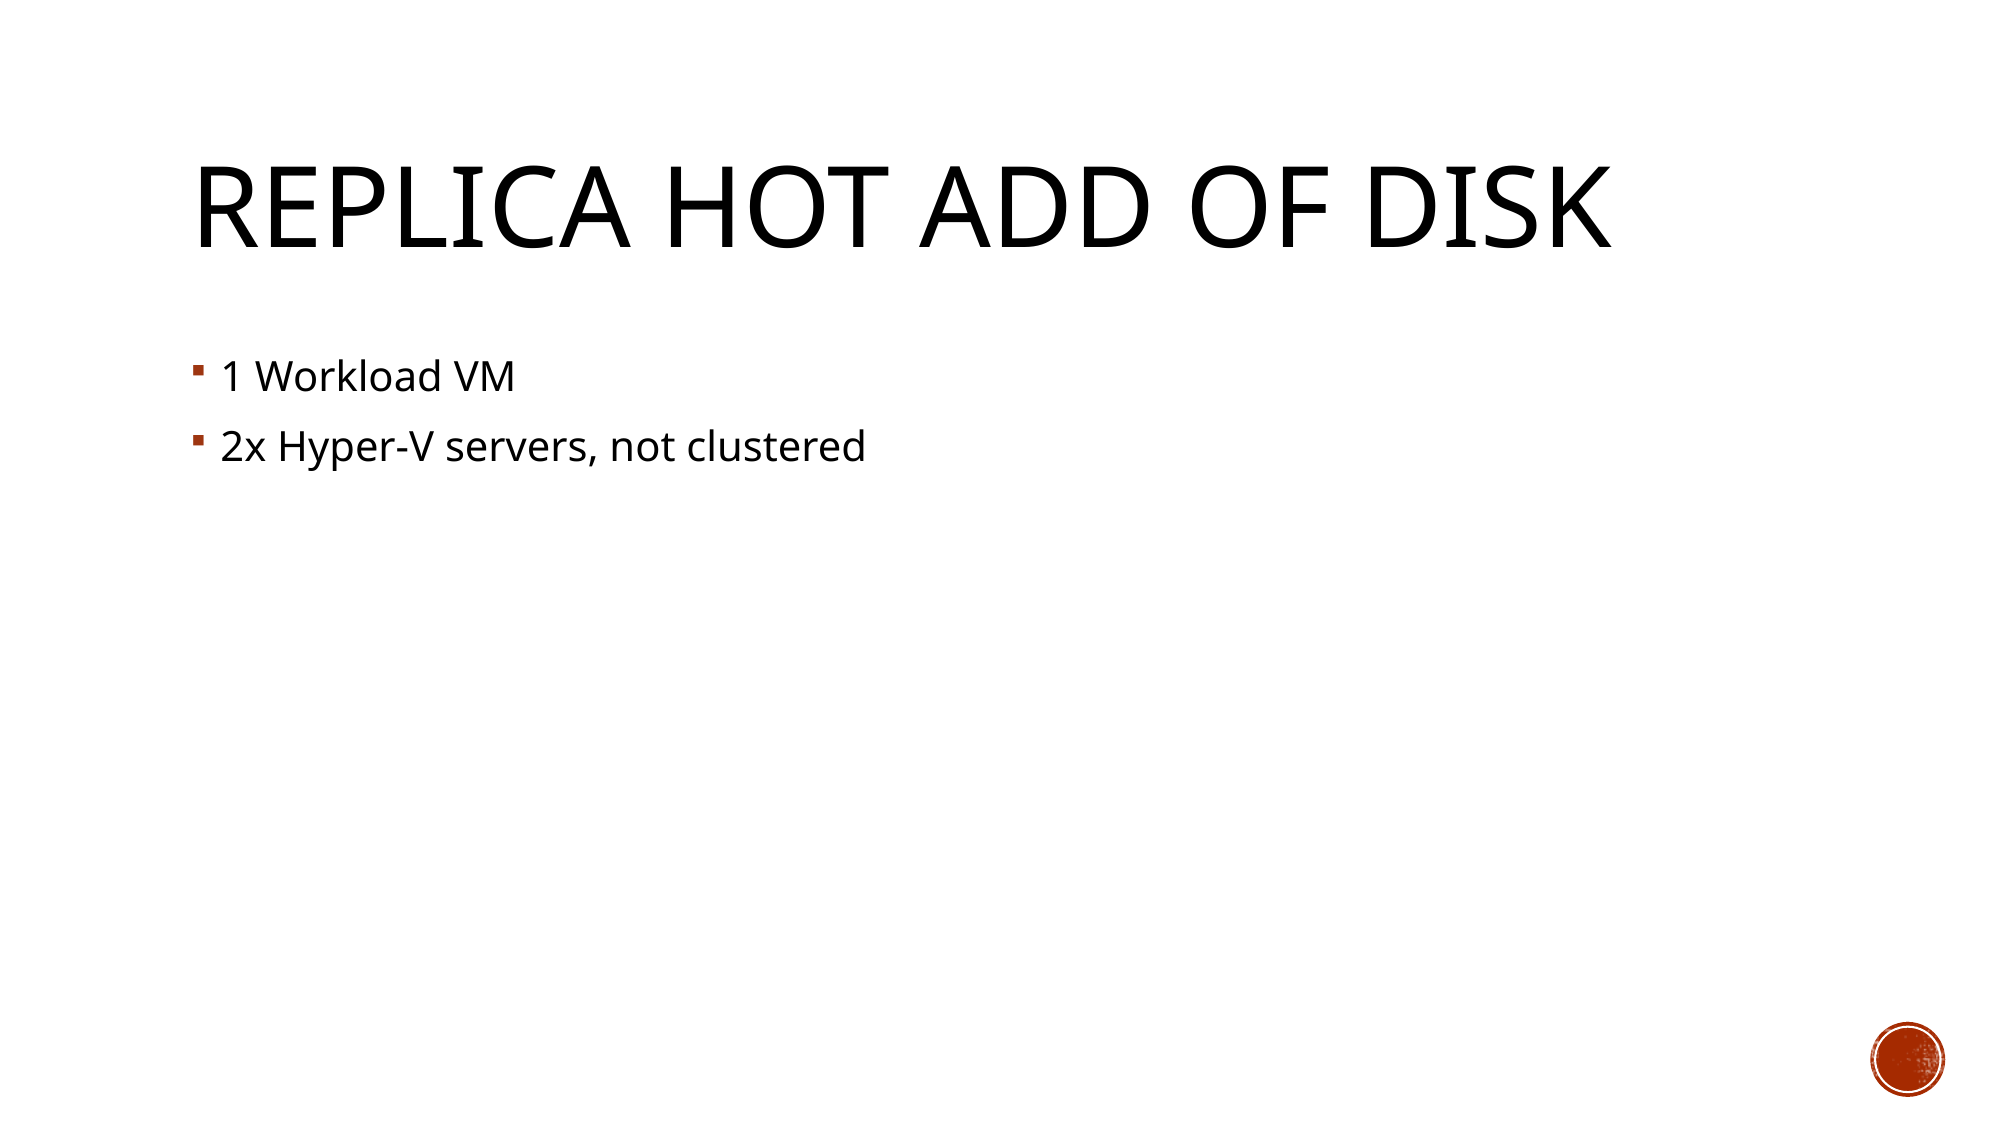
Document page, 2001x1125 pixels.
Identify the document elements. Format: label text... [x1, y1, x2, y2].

title Replica Hot Add of disk [175, 79, 1826, 344]
list 1 Workload VM 2x Hyper-V servers, not clustered [175, 348, 1826, 1013]
